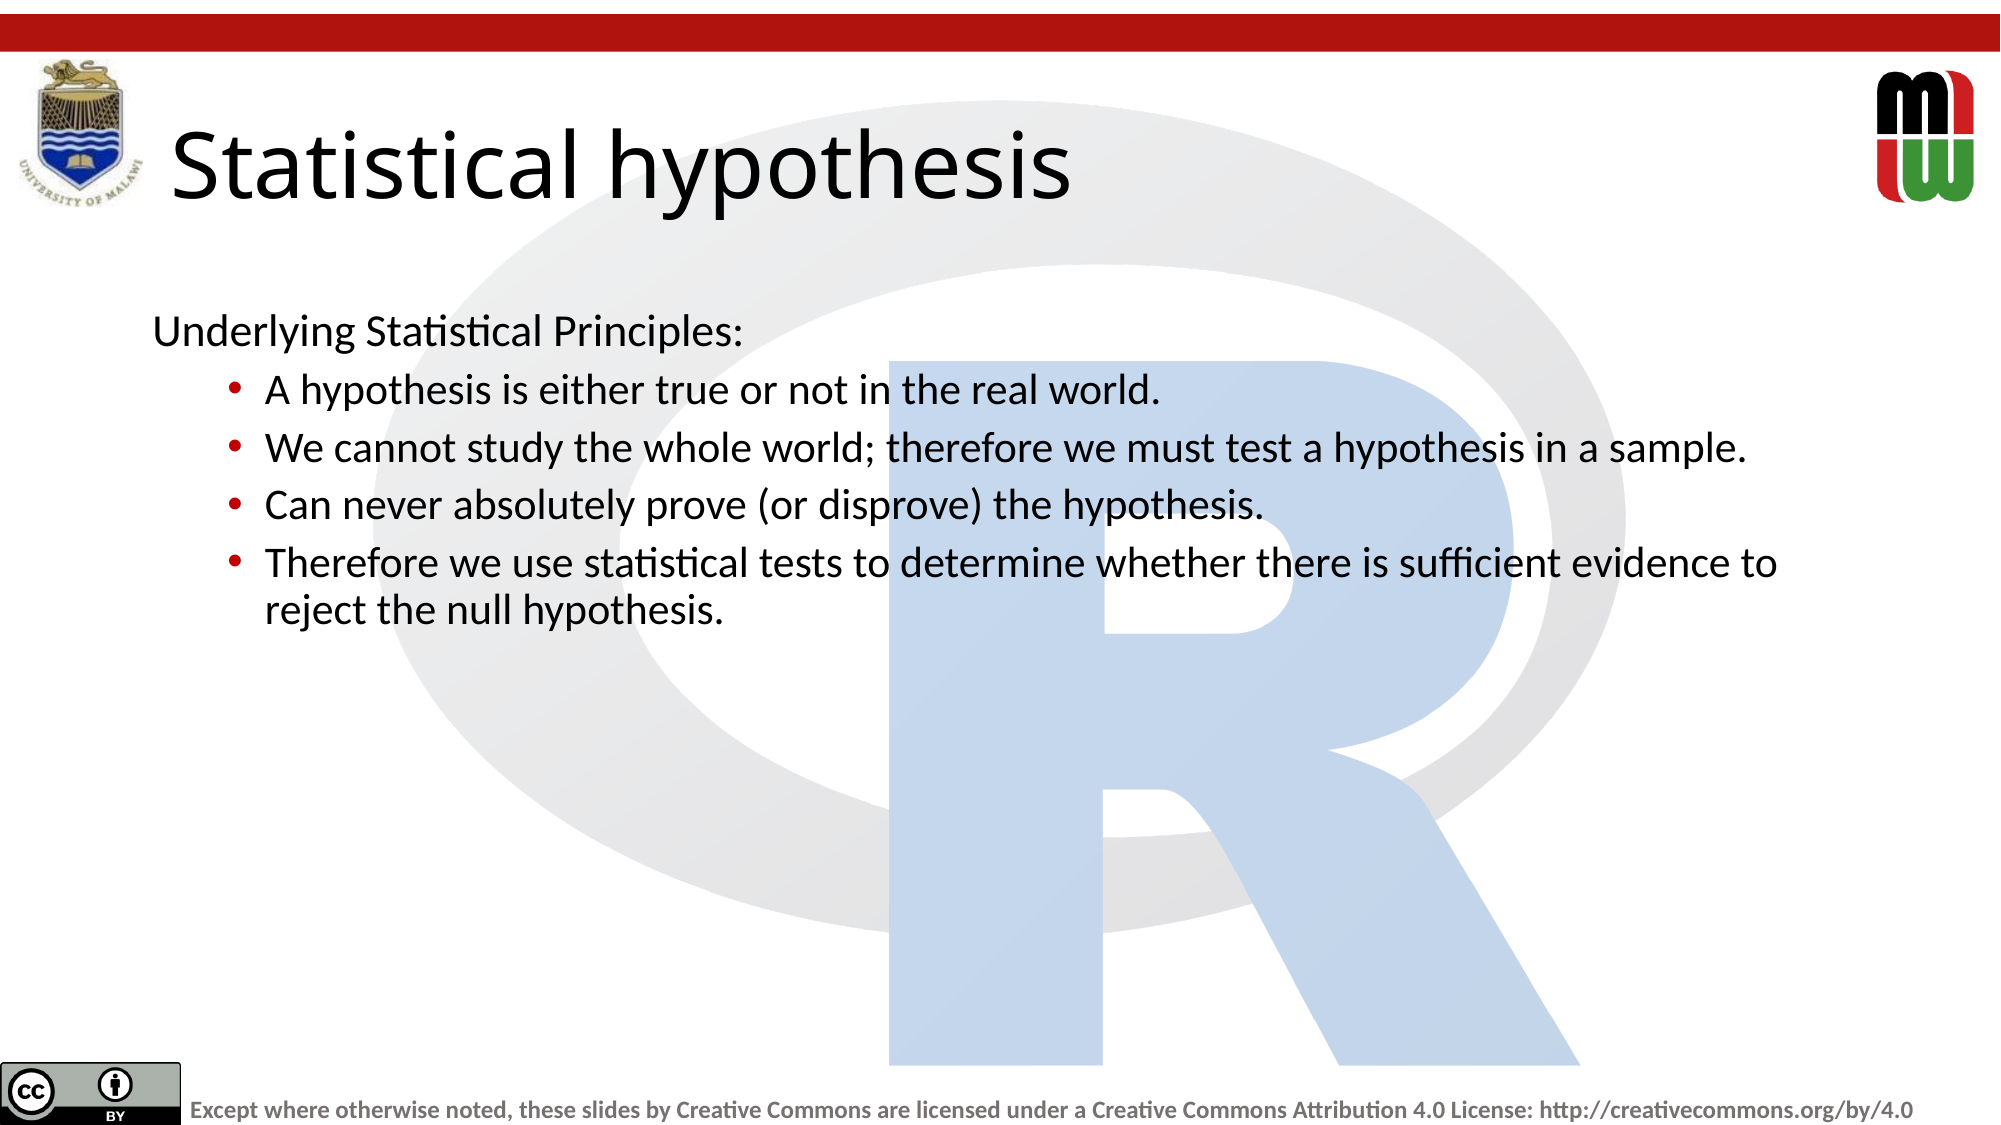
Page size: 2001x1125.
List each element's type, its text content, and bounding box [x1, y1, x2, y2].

picture [0, 1062, 181, 1125]
picture [19, 59, 143, 207]
title Statistical hypothesis [155, 59, 1851, 278]
list Underlying Statistical Principles: A hypothesis is either true or not in the real world. We cannot study the whole world; therefore we must test a hypothesis in a sample. Can never absolutely prove (or disprove) the hypothesis. Therefore we use statistical tests to determine whether there is sufficient evidence to reject the null hypothesis. [137, 299, 1863, 1066]
